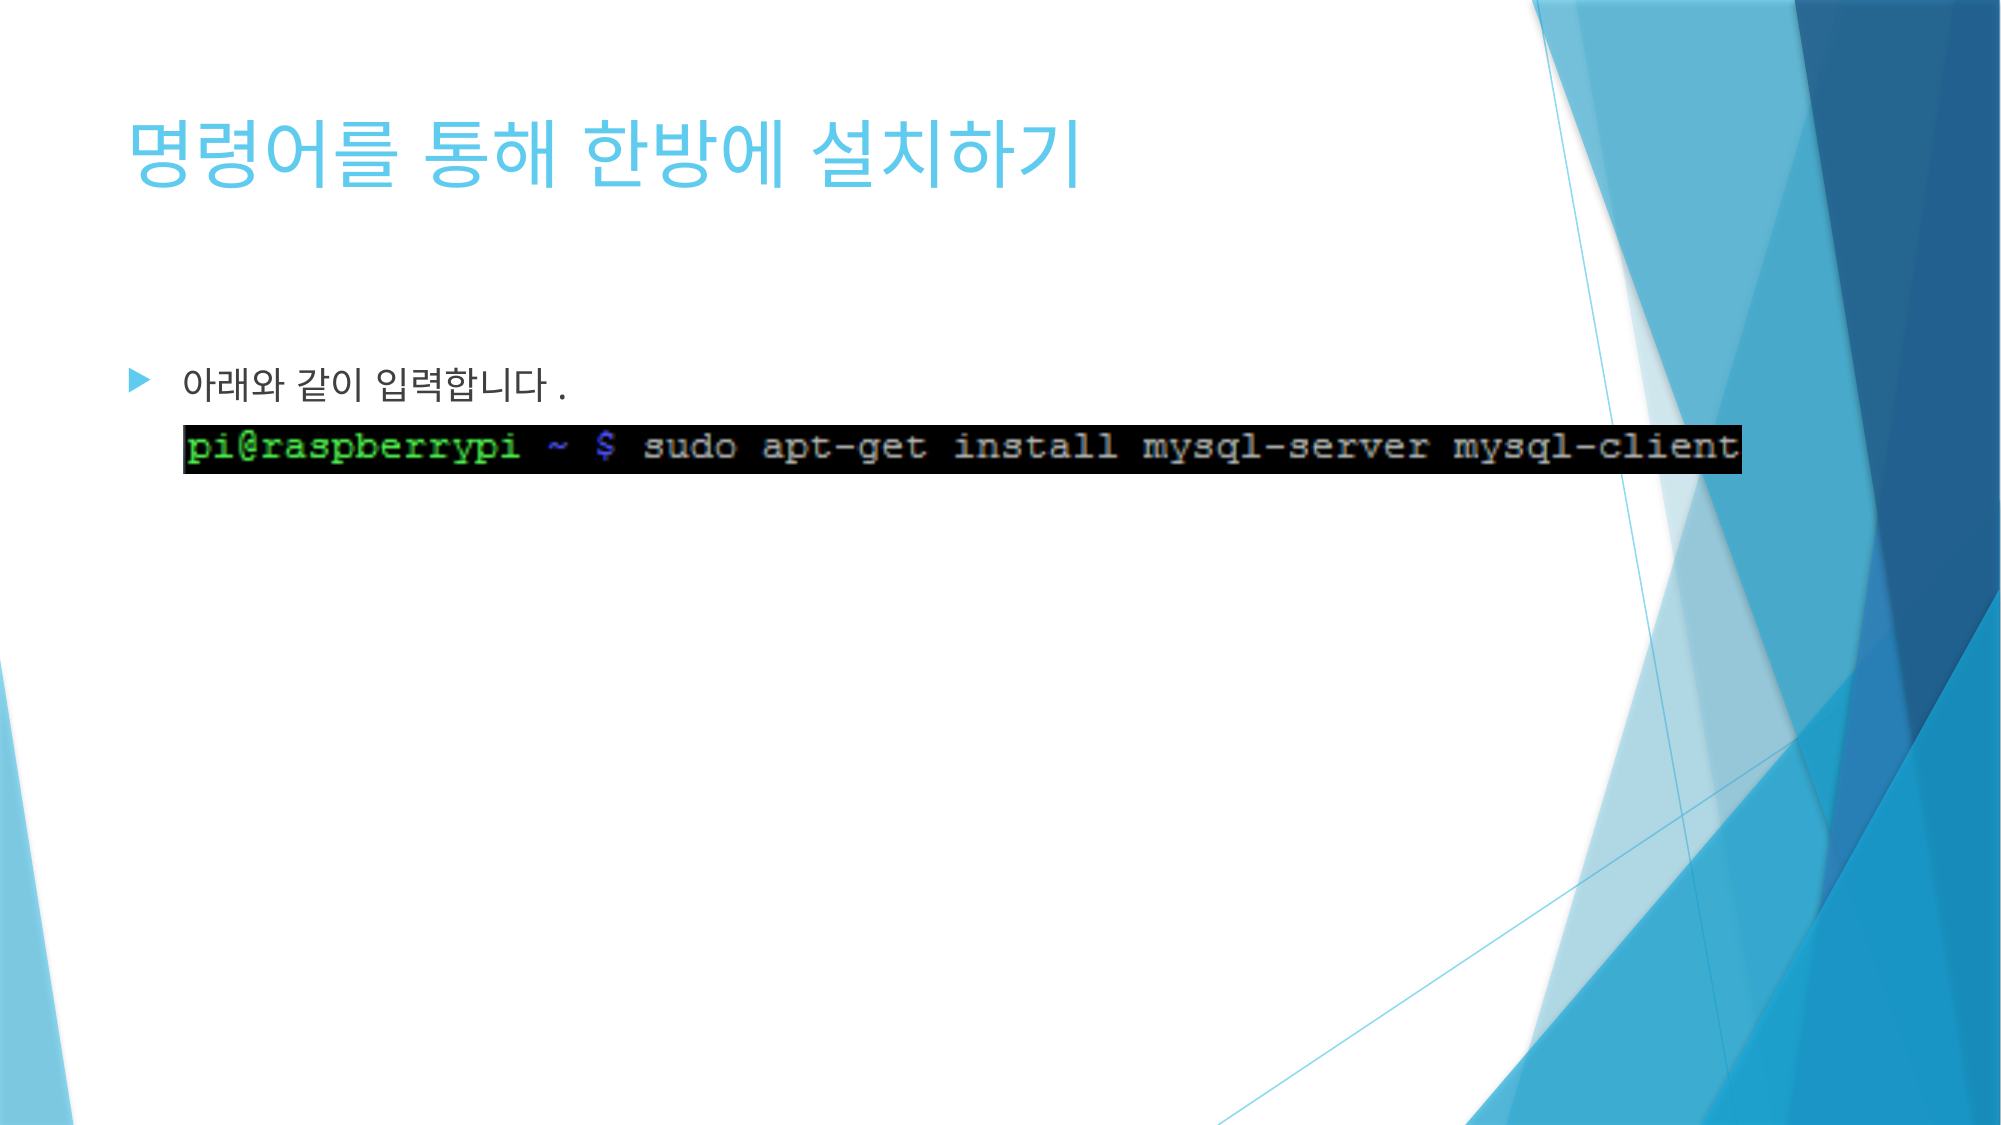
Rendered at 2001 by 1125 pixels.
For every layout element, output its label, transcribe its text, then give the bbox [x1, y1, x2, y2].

title 명령어를 통해 한방에 설치하기 [111, 99, 1522, 317]
picture [182, 425, 1743, 475]
list 아래와 같이 입력합니다. [111, 354, 1684, 992]
